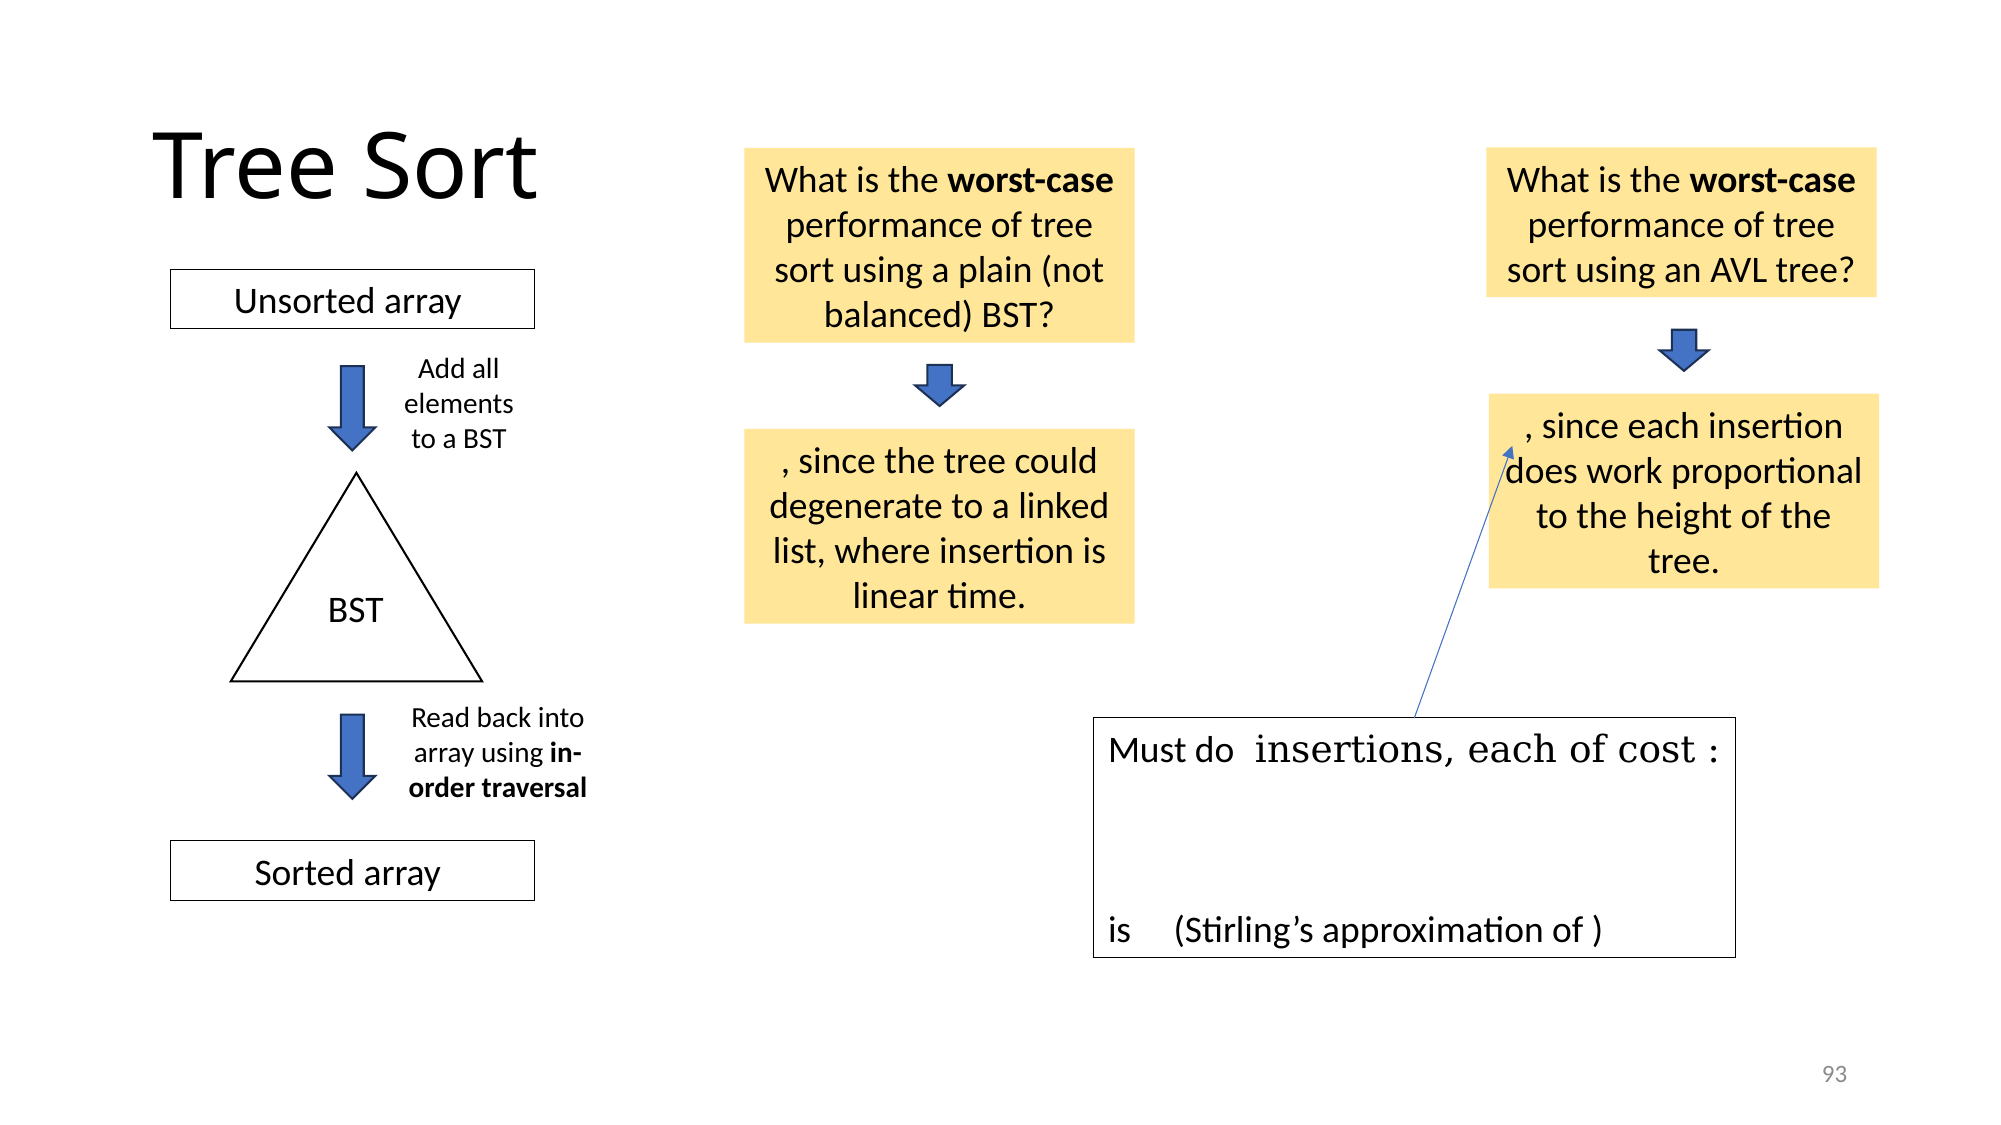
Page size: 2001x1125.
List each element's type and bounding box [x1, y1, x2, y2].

title [137, 59, 714, 278]
text_box [169, 269, 613, 902]
text_box [1656, 328, 1712, 373]
slide_number [1412, 1042, 1863, 1103]
text_box [912, 363, 967, 408]
text_box [744, 147, 1135, 343]
text_box [1486, 147, 1877, 298]
text_box [1414, 445, 1513, 719]
